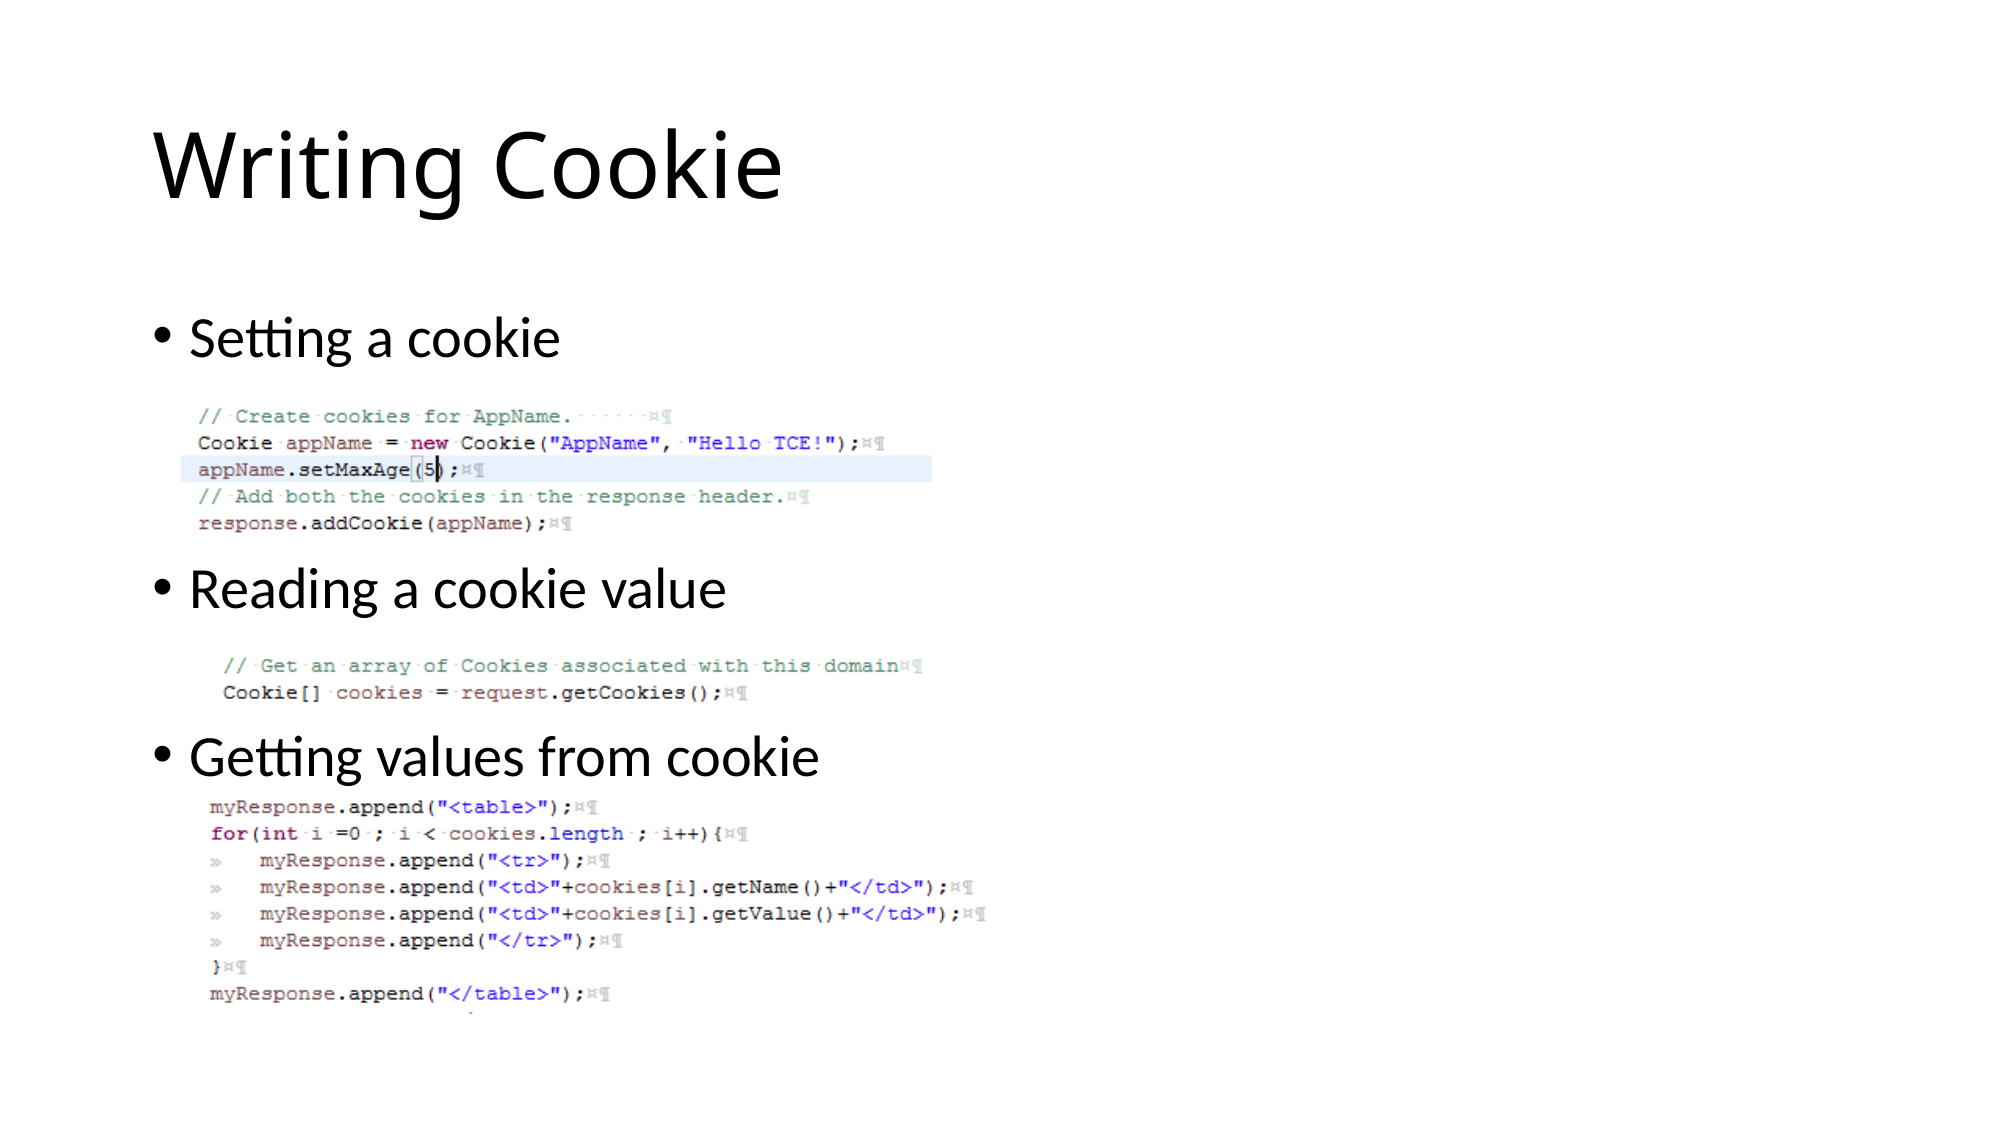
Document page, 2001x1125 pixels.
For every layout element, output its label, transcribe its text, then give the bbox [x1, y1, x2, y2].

list Setting a cookie Reading a cookie value Getting values from cookie [137, 299, 1863, 1014]
picture [203, 795, 1058, 1014]
picture [181, 407, 932, 542]
picture [203, 650, 1026, 710]
title Writing Cookie [137, 59, 1863, 278]
